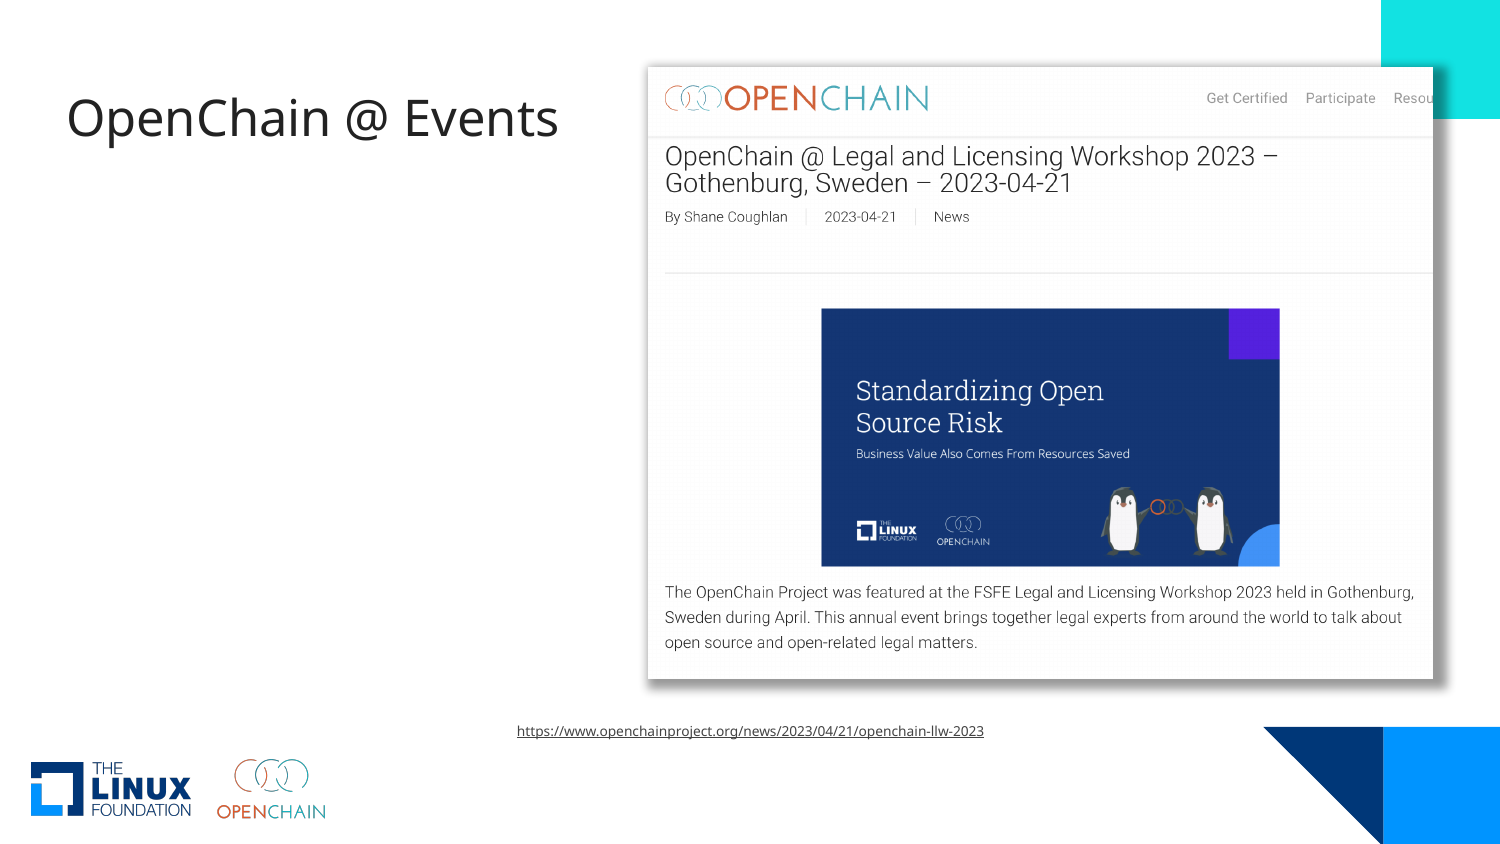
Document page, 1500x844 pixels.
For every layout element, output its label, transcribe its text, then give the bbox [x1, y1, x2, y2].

picture [647, 66, 1433, 679]
picture [215, 757, 327, 821]
picture [31, 762, 191, 816]
list https://www.openchainproject.org/news/2023/04/21/openchain-llw-2023 [46, 703, 1444, 756]
title OpenChain @ Events [51, 67, 641, 167]
